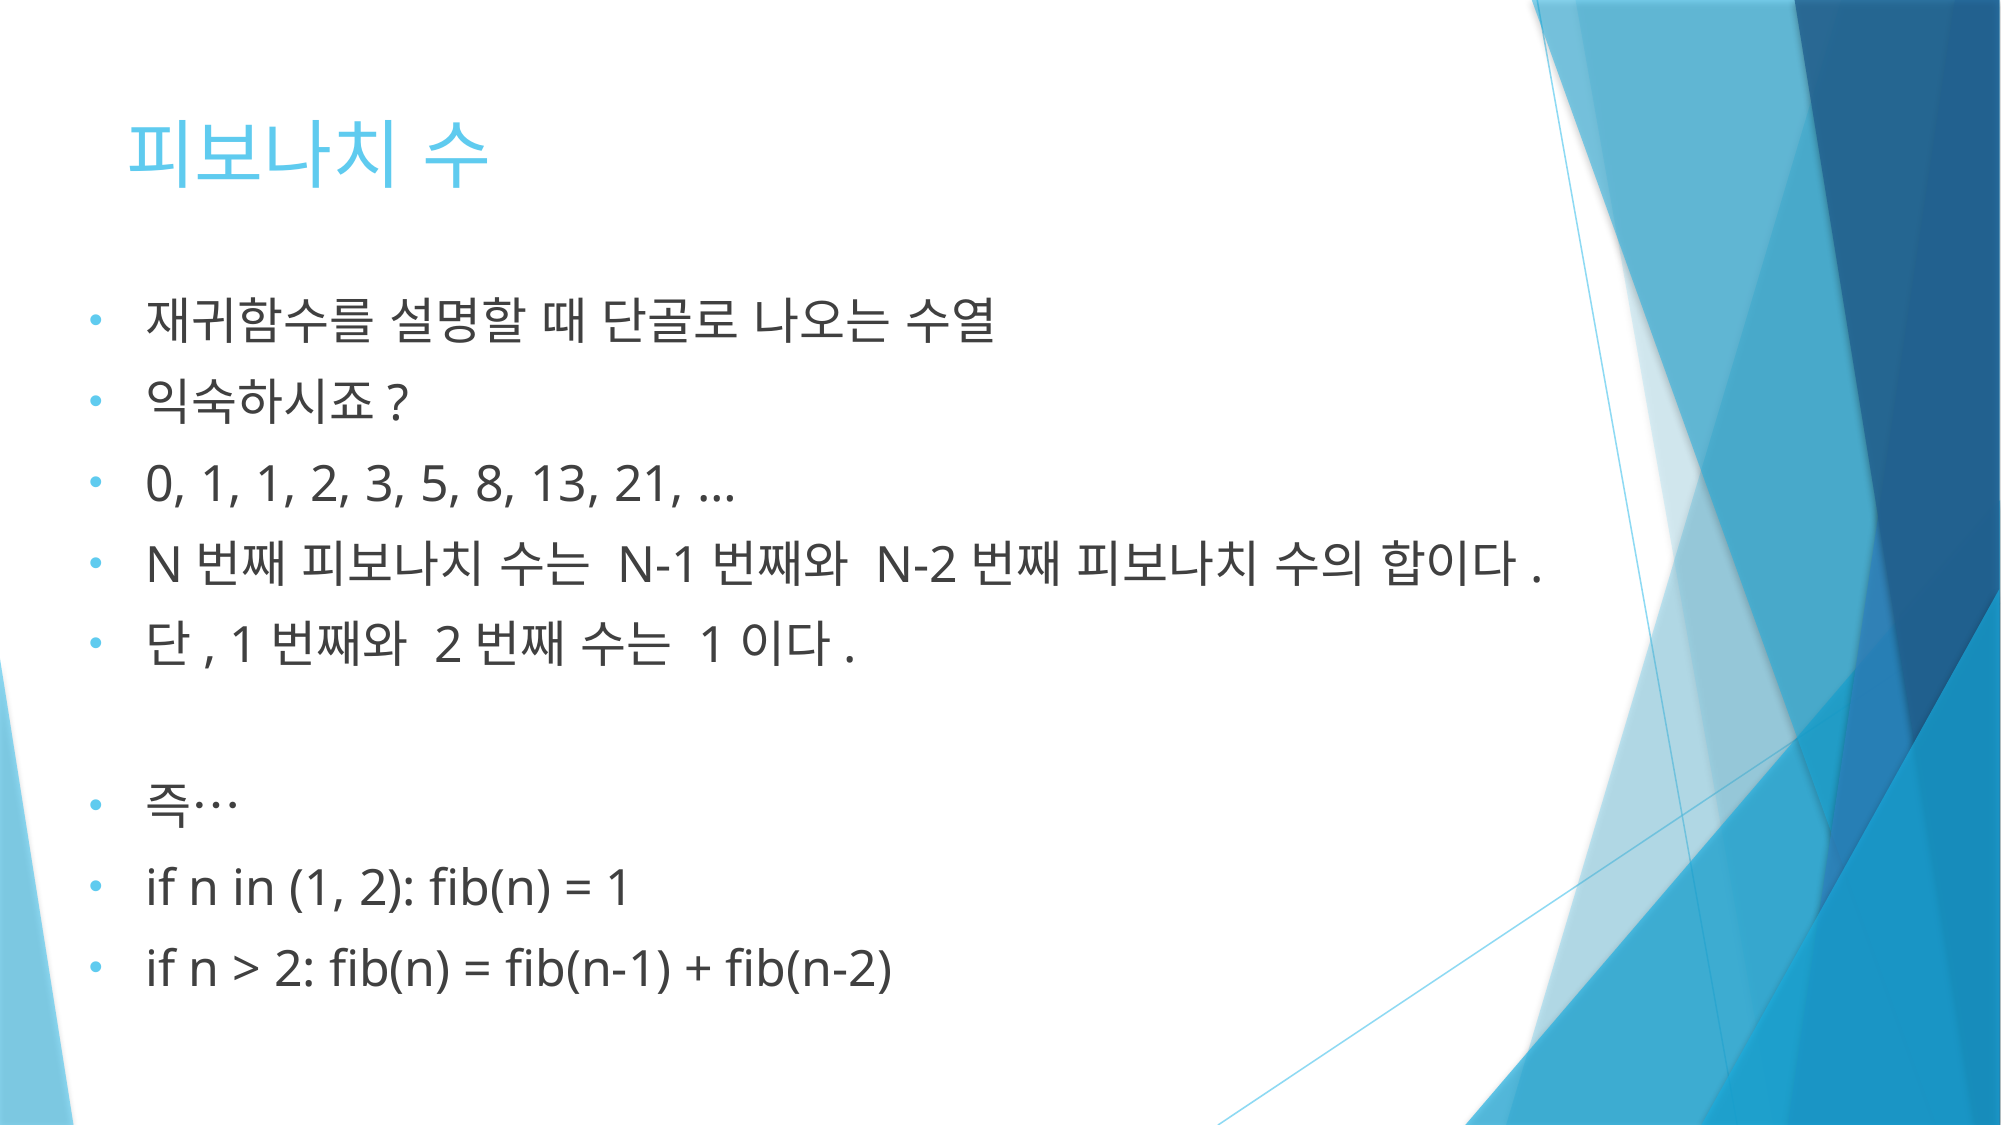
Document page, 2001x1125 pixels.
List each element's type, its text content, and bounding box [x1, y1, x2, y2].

title 피보나치 수 [111, 99, 1522, 282]
list 재귀함수를 설명할 때 단골로 나오는 수열 익숙하시죠? 0, 1, 1, 2, 3, 5, 8, 13, 21, … N번째 피보나치 수는 N-1번째와 N-2번째 피보나치 수의 합이다. 단, 1번째와 2번째 수는 1이다. 즉… if n in (1, 2): fib(n) = 1 if n > 2: fib(n) = fib(n-1) + fib(n-2) [74, 282, 1841, 1076]
